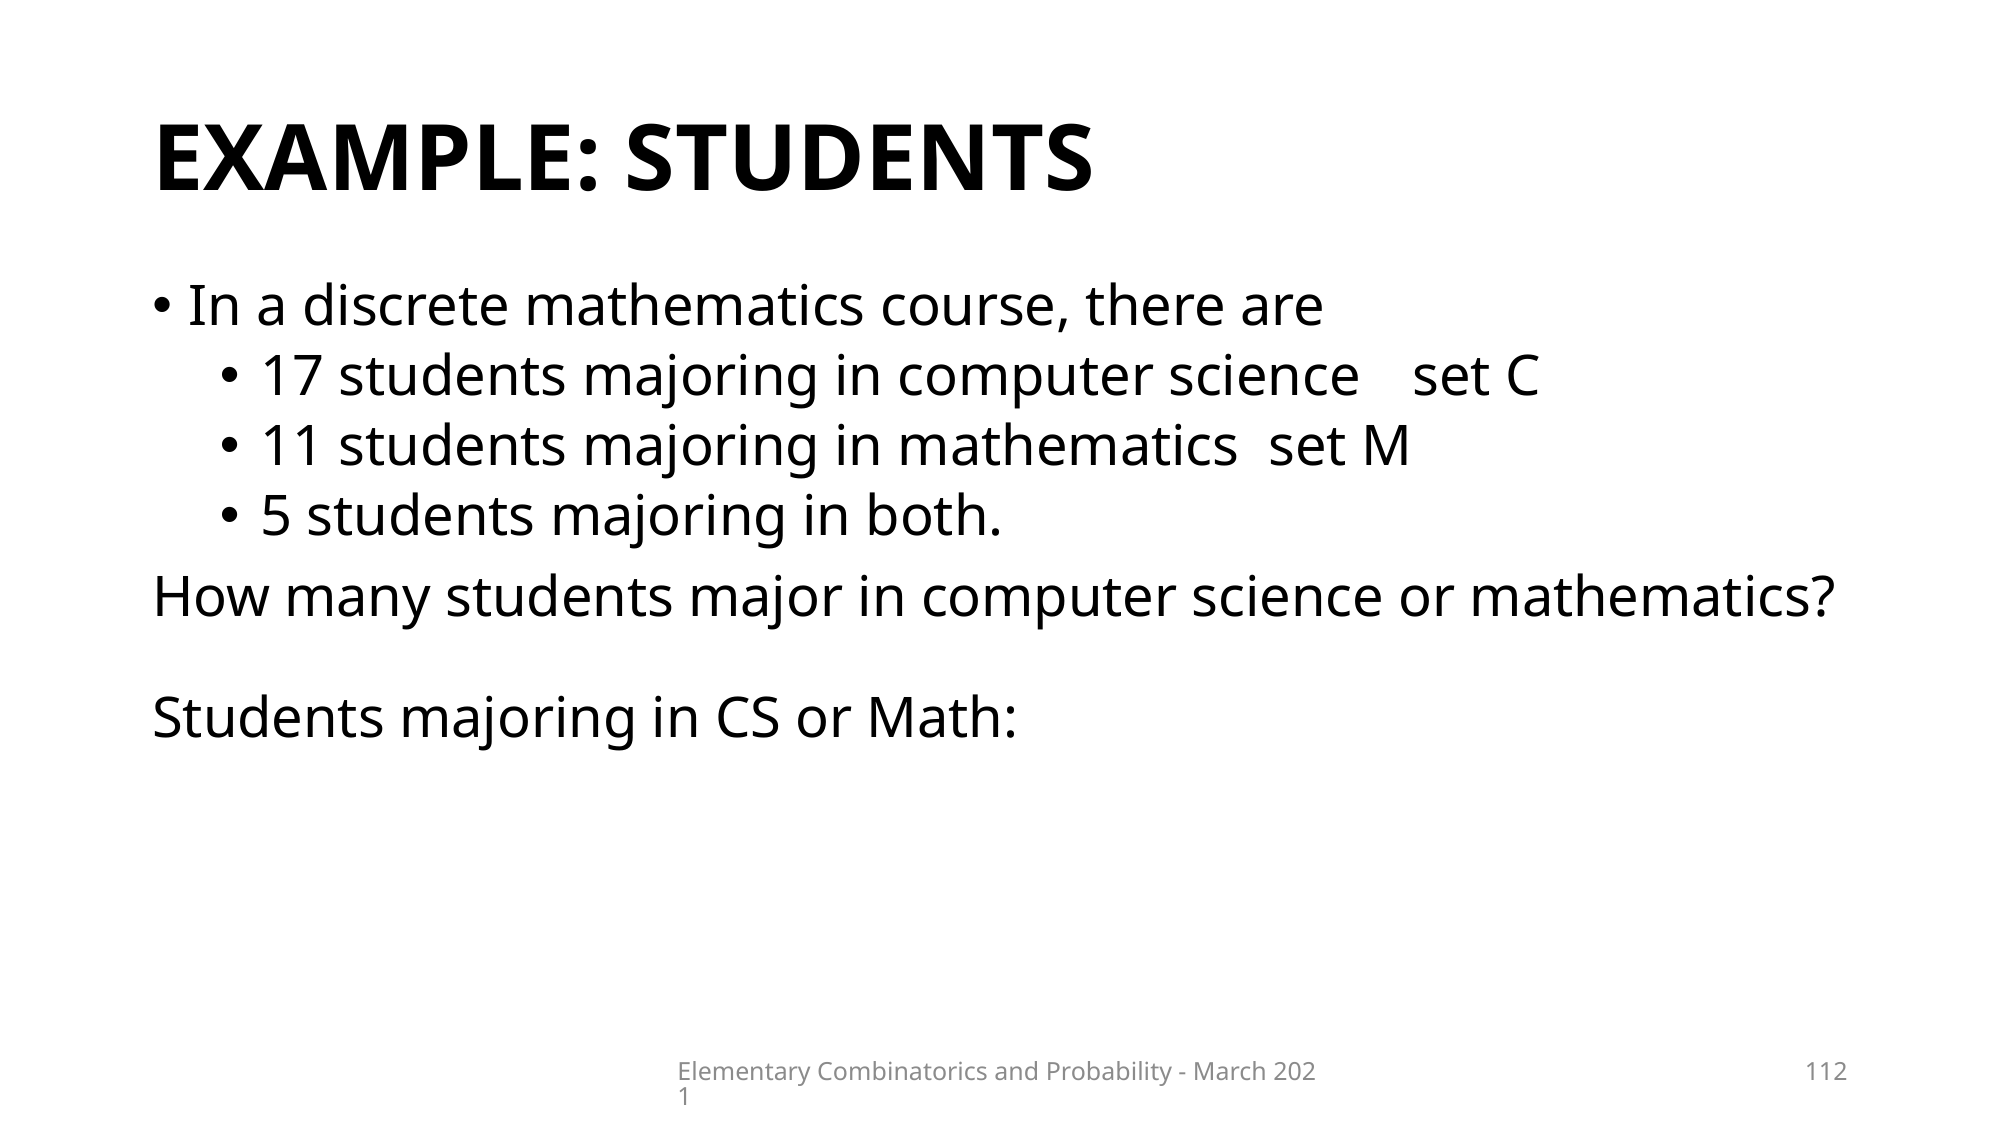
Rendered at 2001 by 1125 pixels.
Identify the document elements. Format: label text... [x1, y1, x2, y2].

slide_number 112 [1412, 1042, 1863, 1103]
title EXAMPLE: STUDENTS [137, 52, 1863, 270]
footer Elementary Combinatorics and Probability - March 2021 [662, 1042, 1338, 1103]
